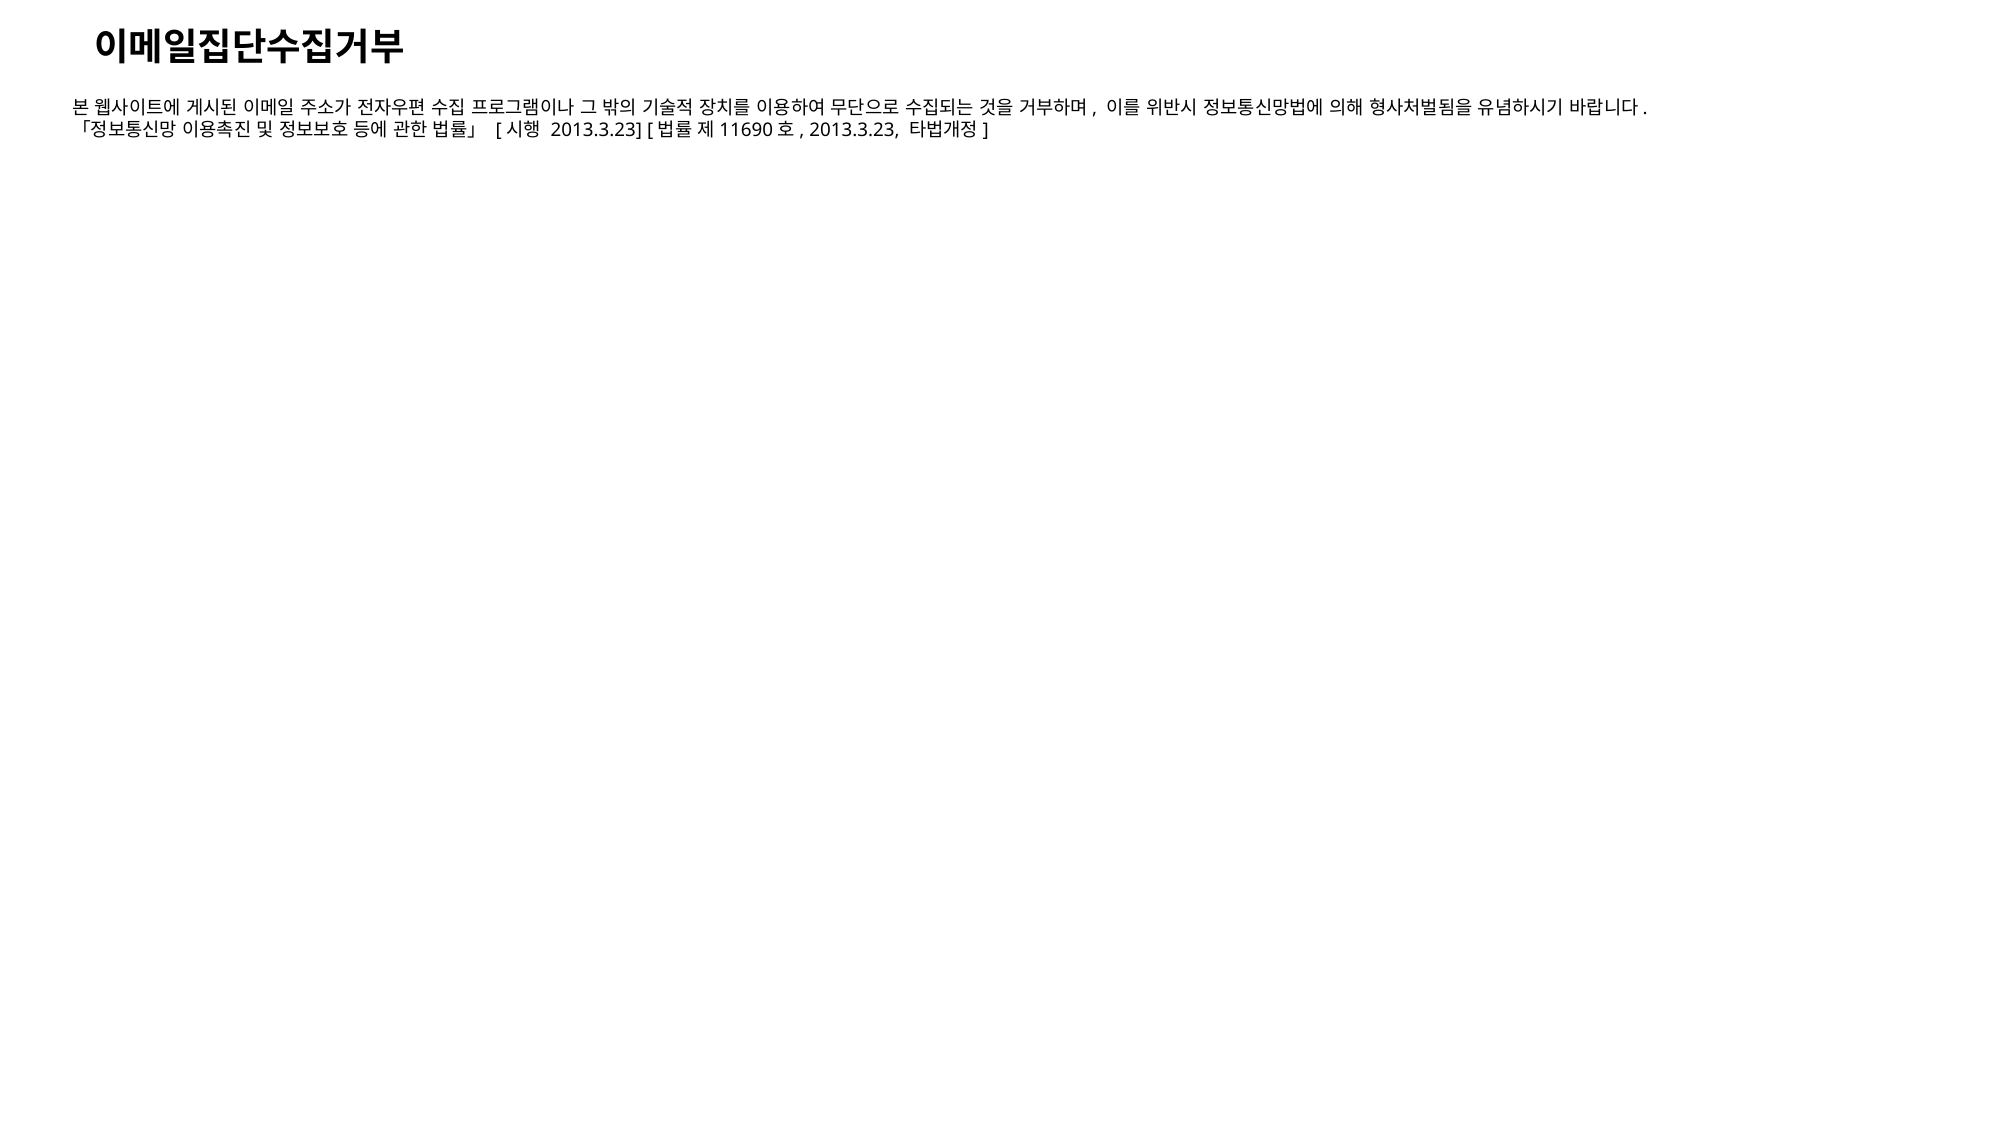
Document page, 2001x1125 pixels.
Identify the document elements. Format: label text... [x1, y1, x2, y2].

text_box 이메일집단수집거부 [79, 15, 420, 76]
text_box 본 웹사이트에 게시된 이메일 주소가 전자우편 수집 프로그램이나 그 밖의 기술적 장치를 이용하여 무단으로 수집되는 것을 거부하며, 이를 위반시 정보통신망법에 의해 형사처벌됨을 유념하시기 바랍니다. 「정보통신망 이용촉진 및 정보보호 등에 관한 법률」 [시행 2013.3.23] [법률 제11690호, 2013.3.23, 타법개정] [57, 87, 1664, 148]
